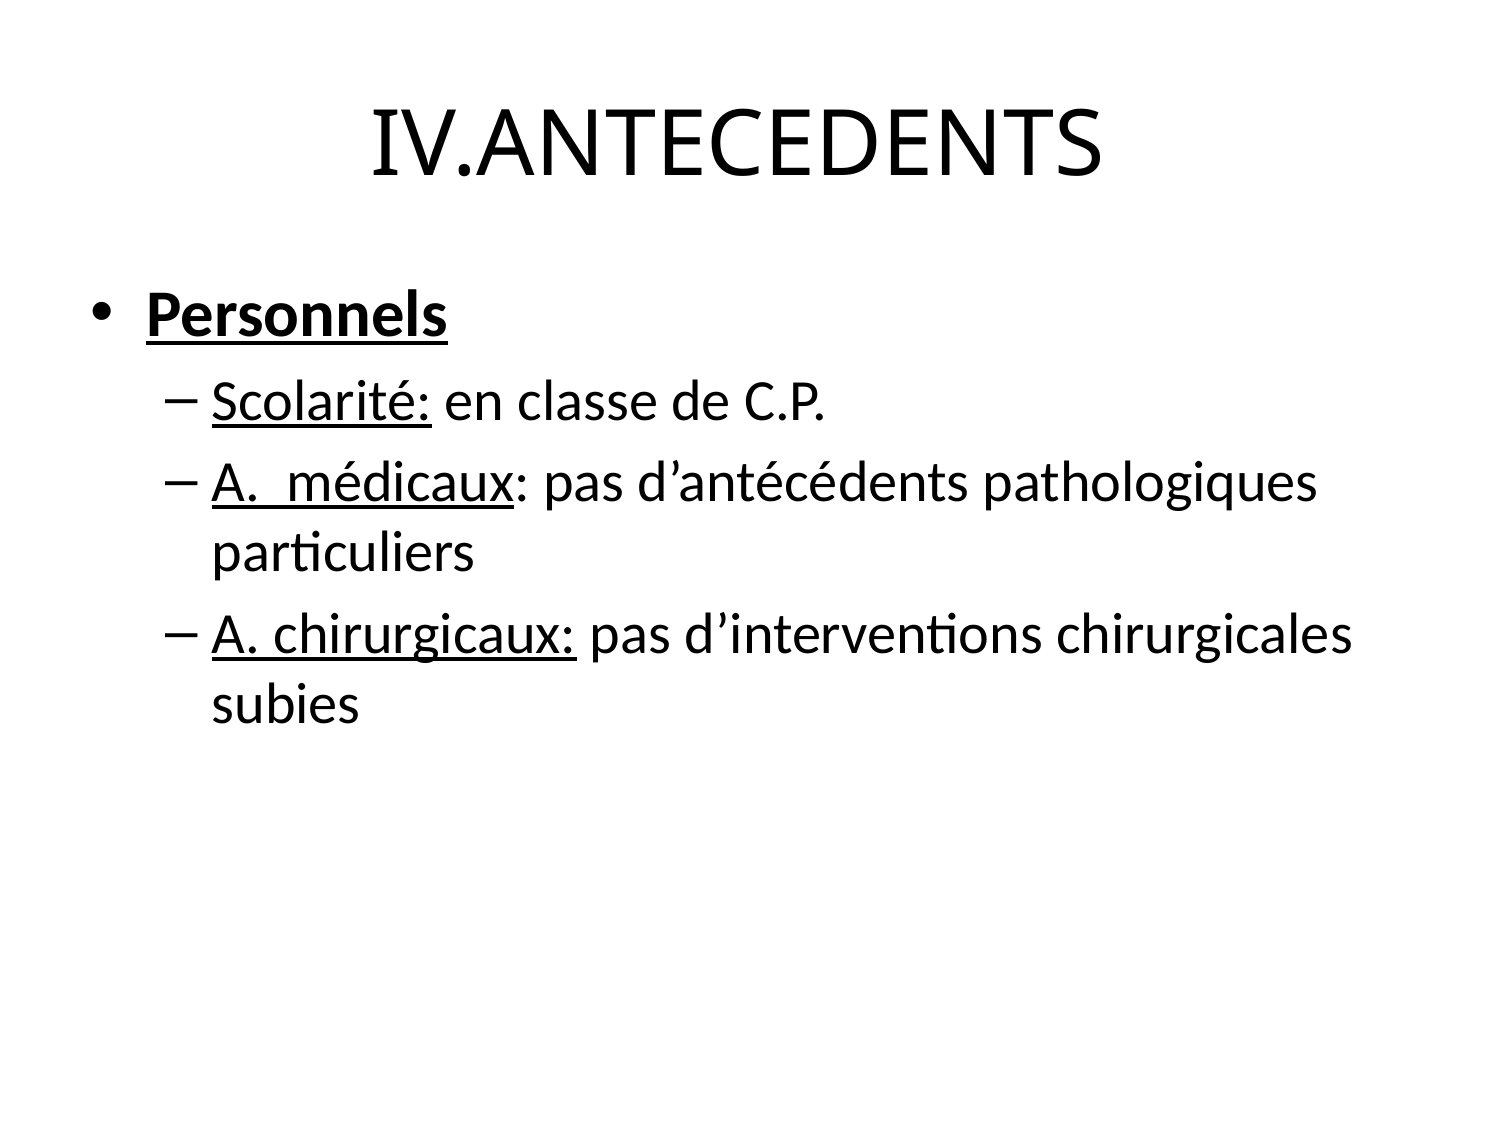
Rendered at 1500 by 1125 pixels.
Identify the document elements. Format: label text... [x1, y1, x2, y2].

title IV.ANTECEDENTS [75, 45, 1425, 233]
list Personnels Scolarité: en classe de C.P. A. médicaux: pas d’antécédents pathologiques particuliers A. chirurgicaux: pas d’interventions chirurgicales subies [75, 262, 1425, 1005]
